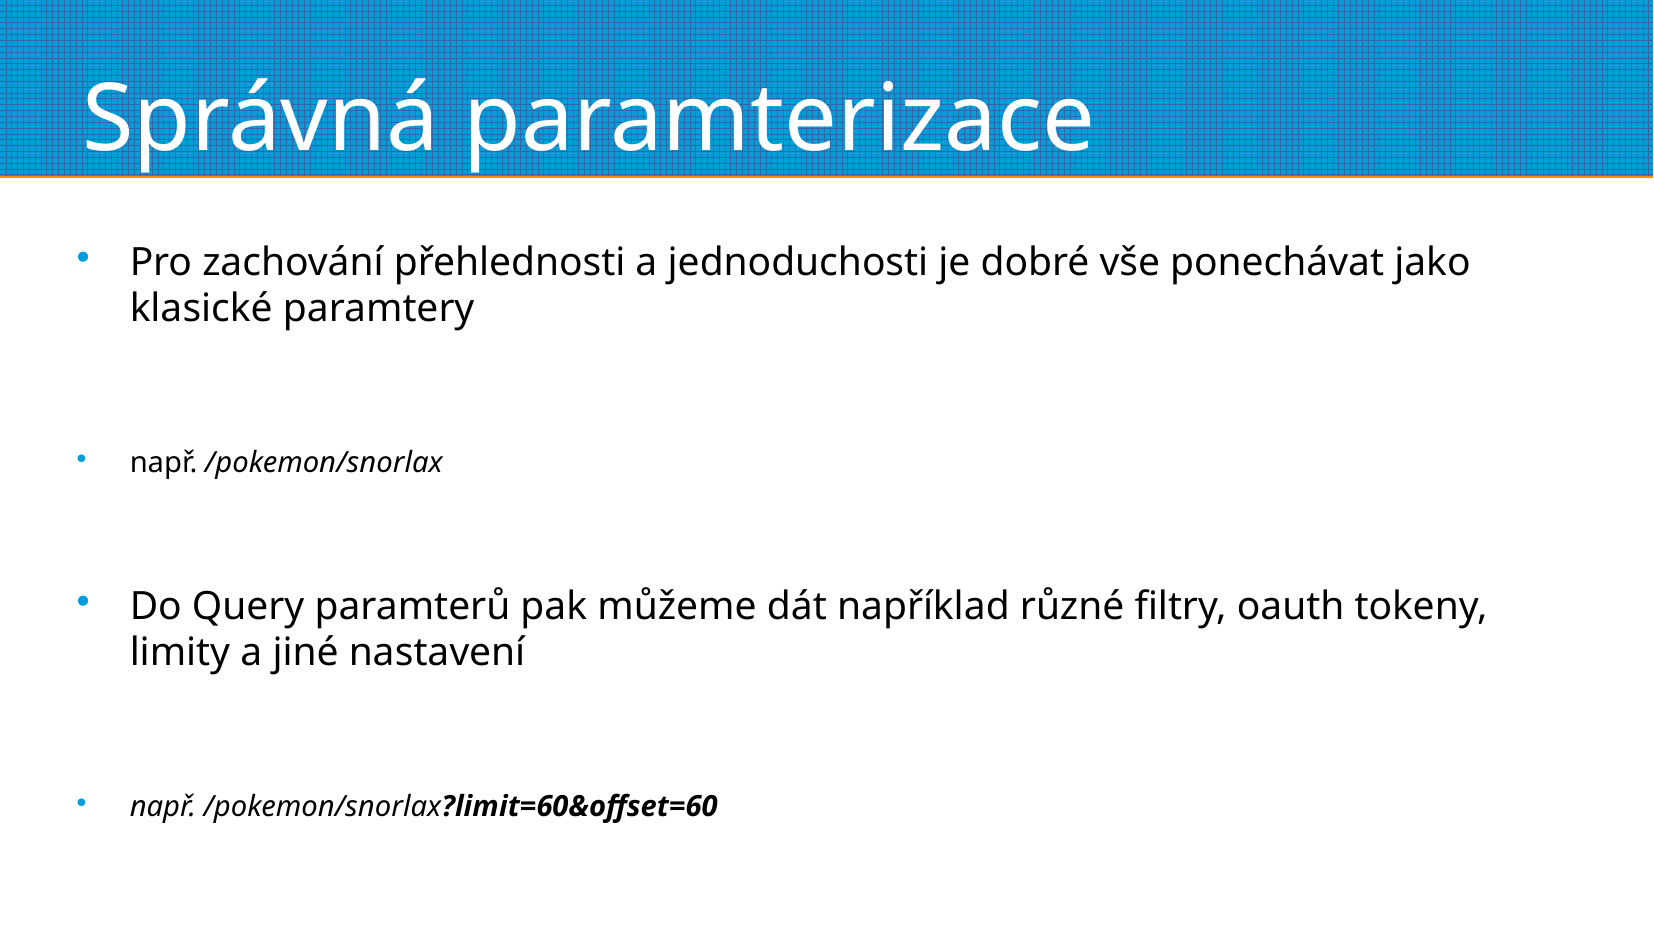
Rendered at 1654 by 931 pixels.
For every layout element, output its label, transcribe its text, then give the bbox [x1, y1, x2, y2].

title Správná paramterizace [82, 14, 1571, 170]
picture [0, 177, 1654, 931]
list Pro zachování přehlednosti a jednoduchosti je dobré vše ponechávat jako klasické paramtery např. /pokemon/snorlax Do Query paramterů pak můžeme dát například různé filtry, oauth tokeny, limity a jiné nastavení např. /pokemon/snorlax?limit=60&offset=60 [59, 236, 1539, 827]
